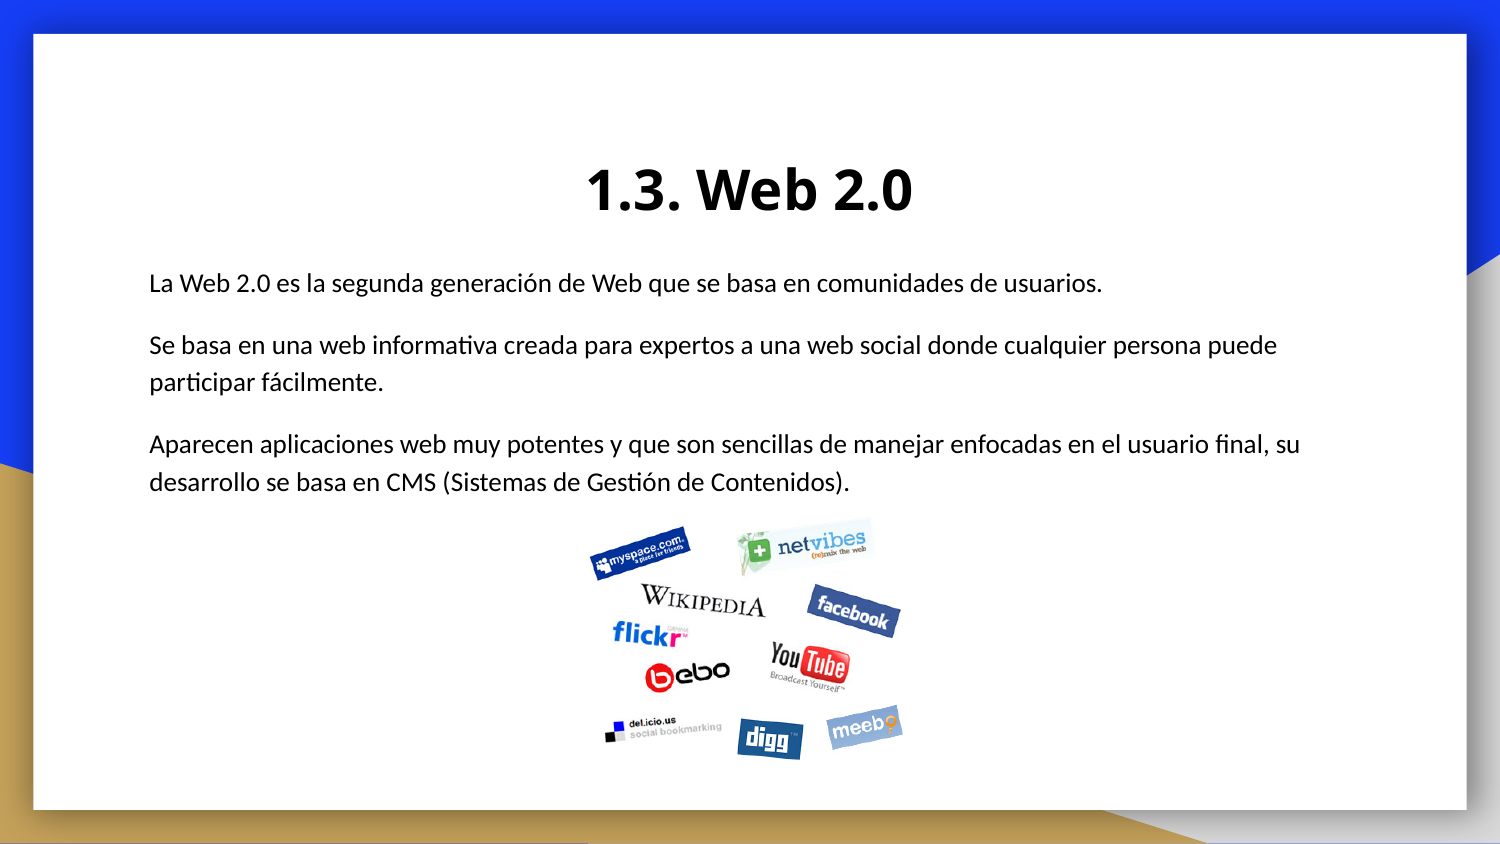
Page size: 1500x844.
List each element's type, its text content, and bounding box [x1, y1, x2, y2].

title 1.3. Web 2.0 [134, 138, 1366, 245]
list La Web 2.0 es la segunda generación de Web que se basa en comunidades de usuarios. Se basa en una web informativa creada para expertos a una web social donde cualquier persona puede participar fácilmente. Aparecen aplicaciones web muy potentes y que son sencillas de manejar enfocadas en el usuario final, su desarrollo se basa en CMS (Sistemas de Gestión de Contenidos). [134, 245, 1366, 729]
picture [580, 516, 920, 768]
